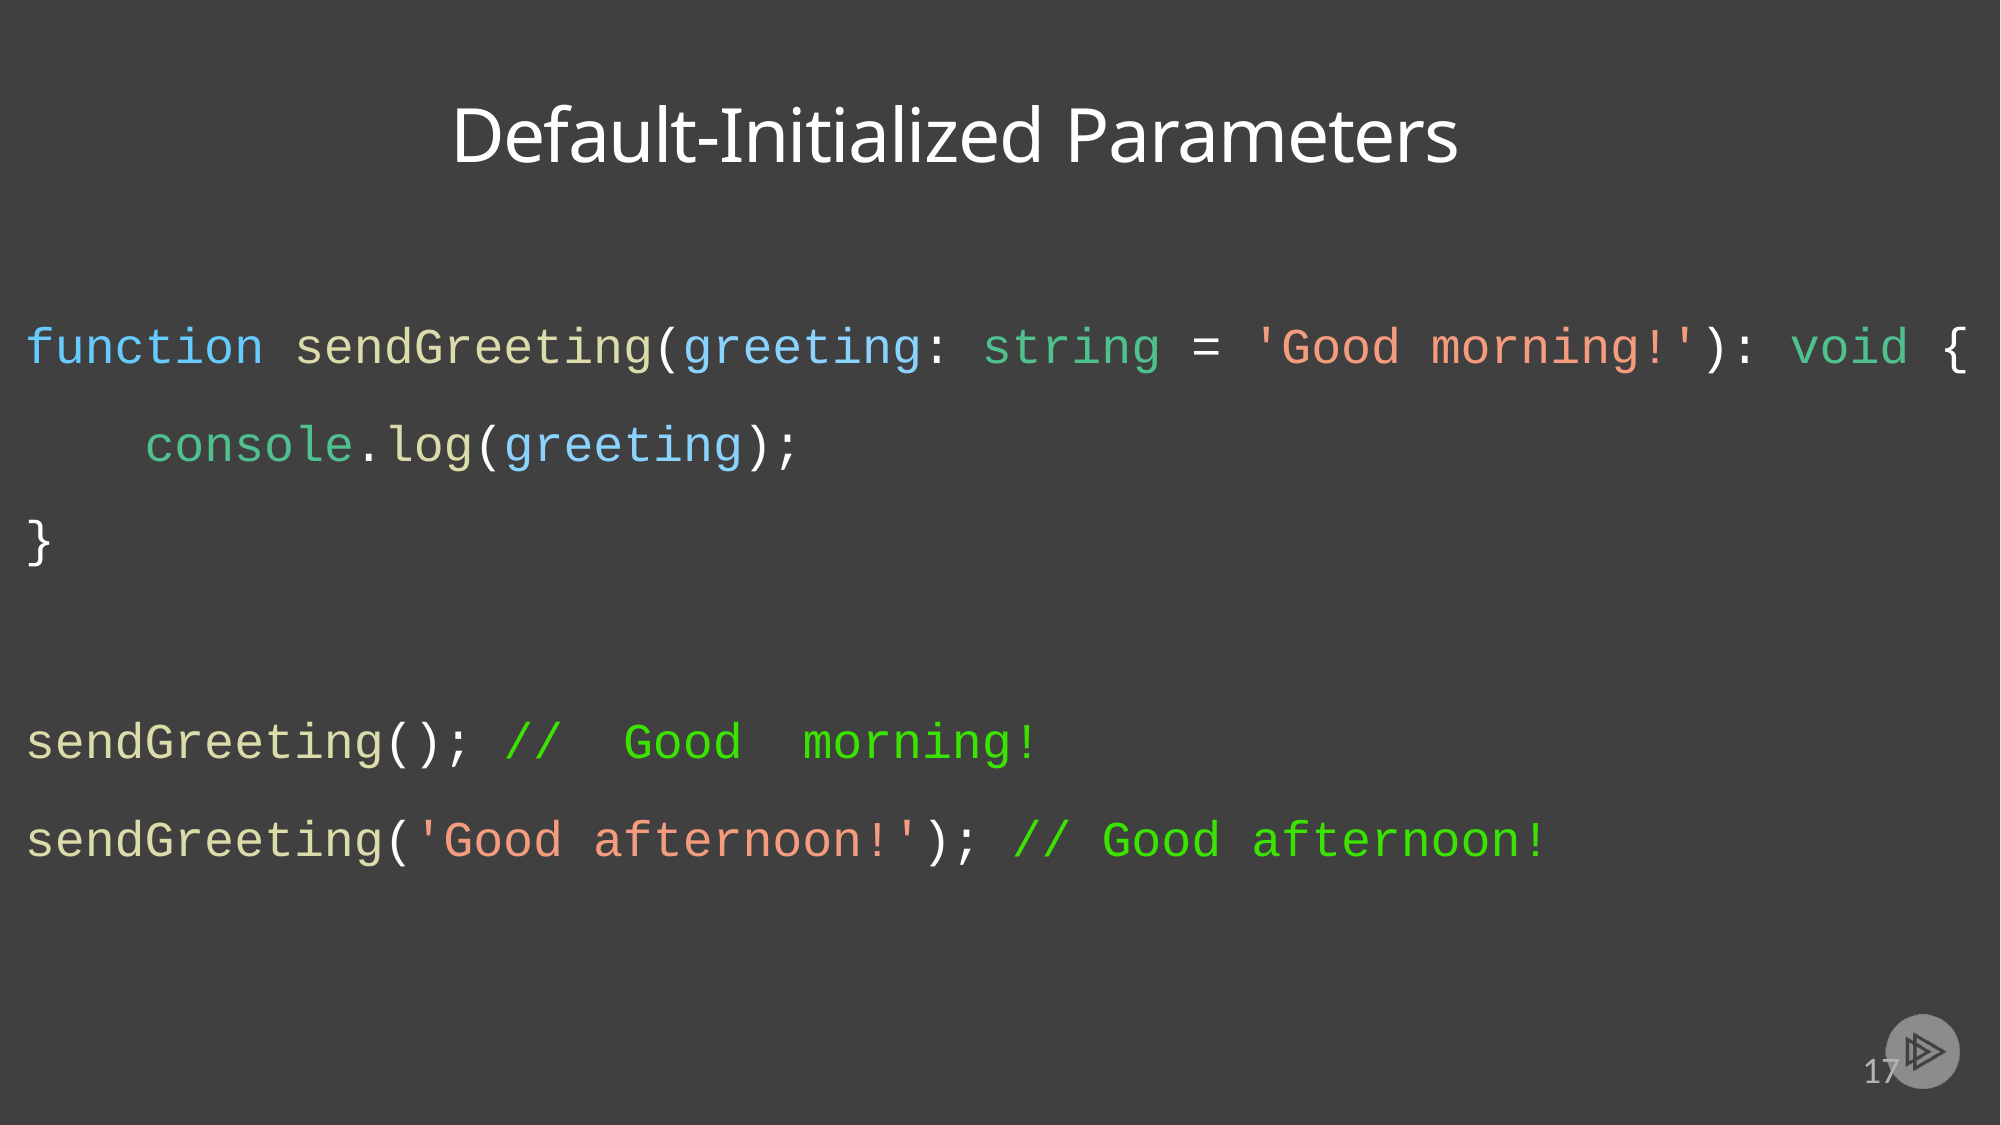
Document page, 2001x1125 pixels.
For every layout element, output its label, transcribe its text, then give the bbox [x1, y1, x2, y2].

text_box function sendGreeting(greeting: string = 'Good morning!'): void { console.log(greeting); } sendGreeting(); // Good morning! sendGreeting('Good afternoon!'); // Good afternoon! [22, 311, 1974, 867]
title Default-Initialized Parameters [447, 84, 1538, 275]
picture [1885, 1014, 1960, 1089]
slide_number 17 [1440, 1046, 1900, 1103]
